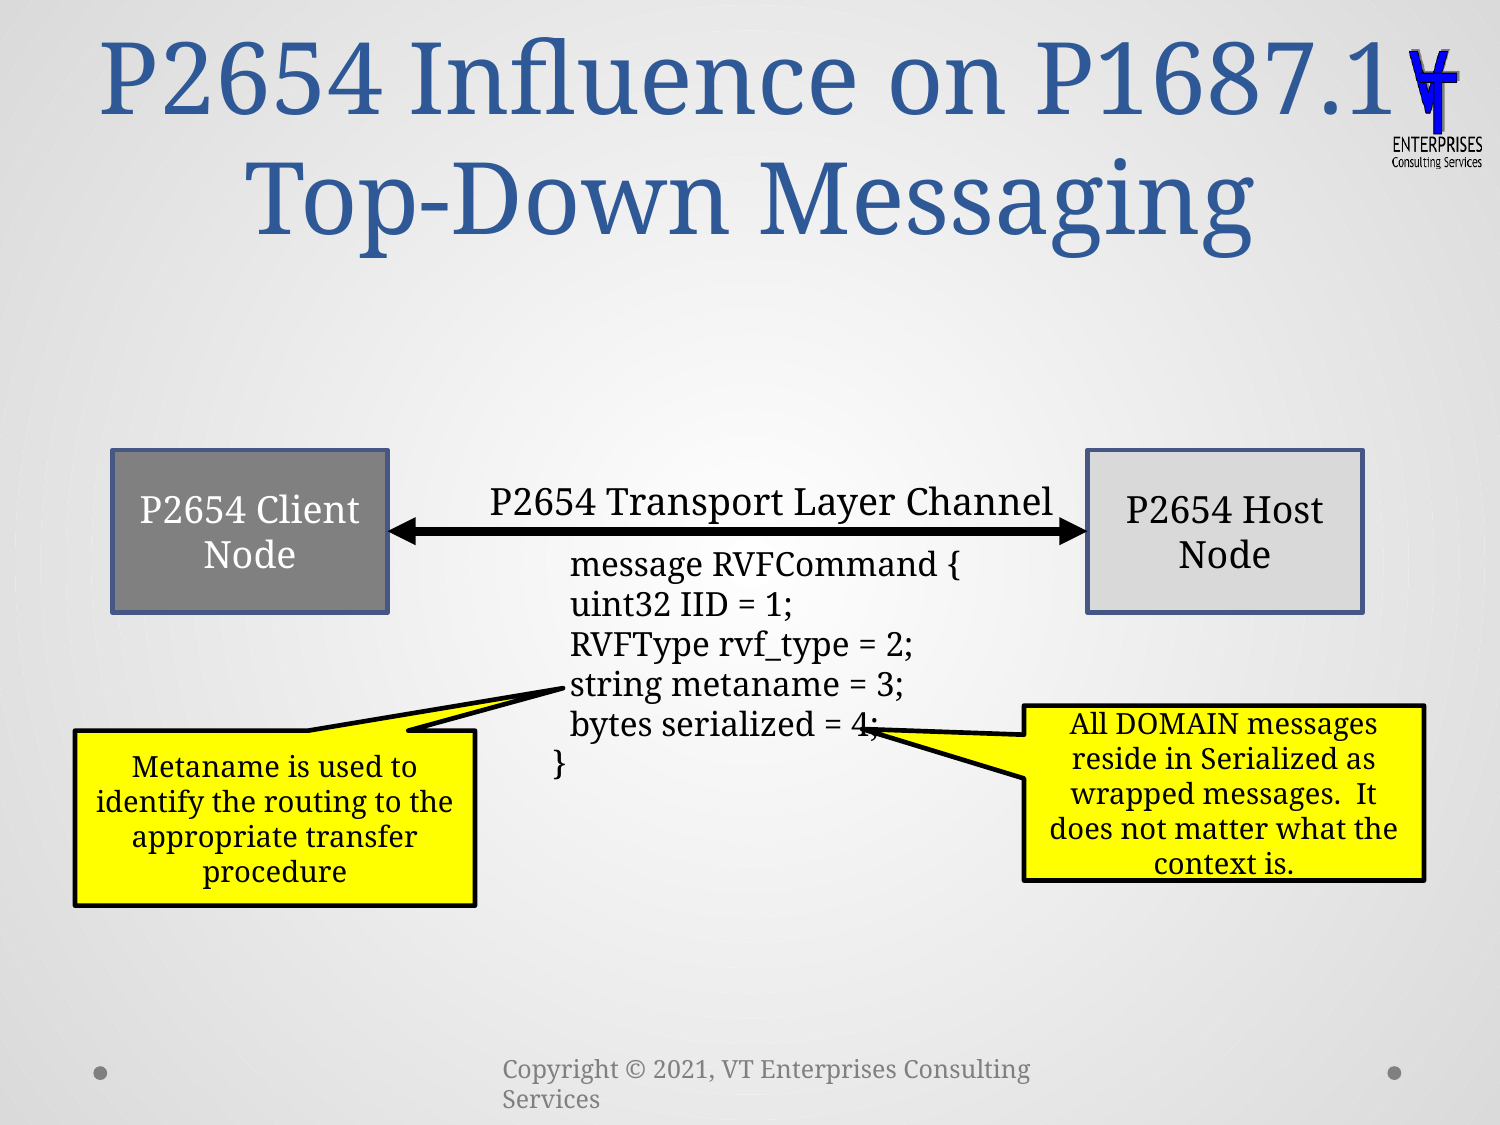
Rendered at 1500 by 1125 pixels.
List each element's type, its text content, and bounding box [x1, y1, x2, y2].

picture [1425, 49, 1482, 169]
text_box All DOMAIN messages reside in Serialized as wrapped messages. It does not matter what the context is. [859, 703, 1427, 883]
text_box P2654 Host Node [1085, 448, 1365, 615]
title P2654 Influence on P1687.1 Top-Down Messaging [75, 0, 1425, 263]
text_box message RVFCommand { uint32 IID = 1; RVFType rvf_type = 2; string metaname = 3; bytes serialized = 4; } [537, 541, 1088, 790]
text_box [387, 530, 1088, 534]
text_box P2654 Client Node [110, 448, 390, 615]
text_box Metaname is used to identify the routing to the appropriate transfer procedure [72, 685, 566, 908]
text_box P2654 Transport Layer Channel [474, 470, 1088, 530]
